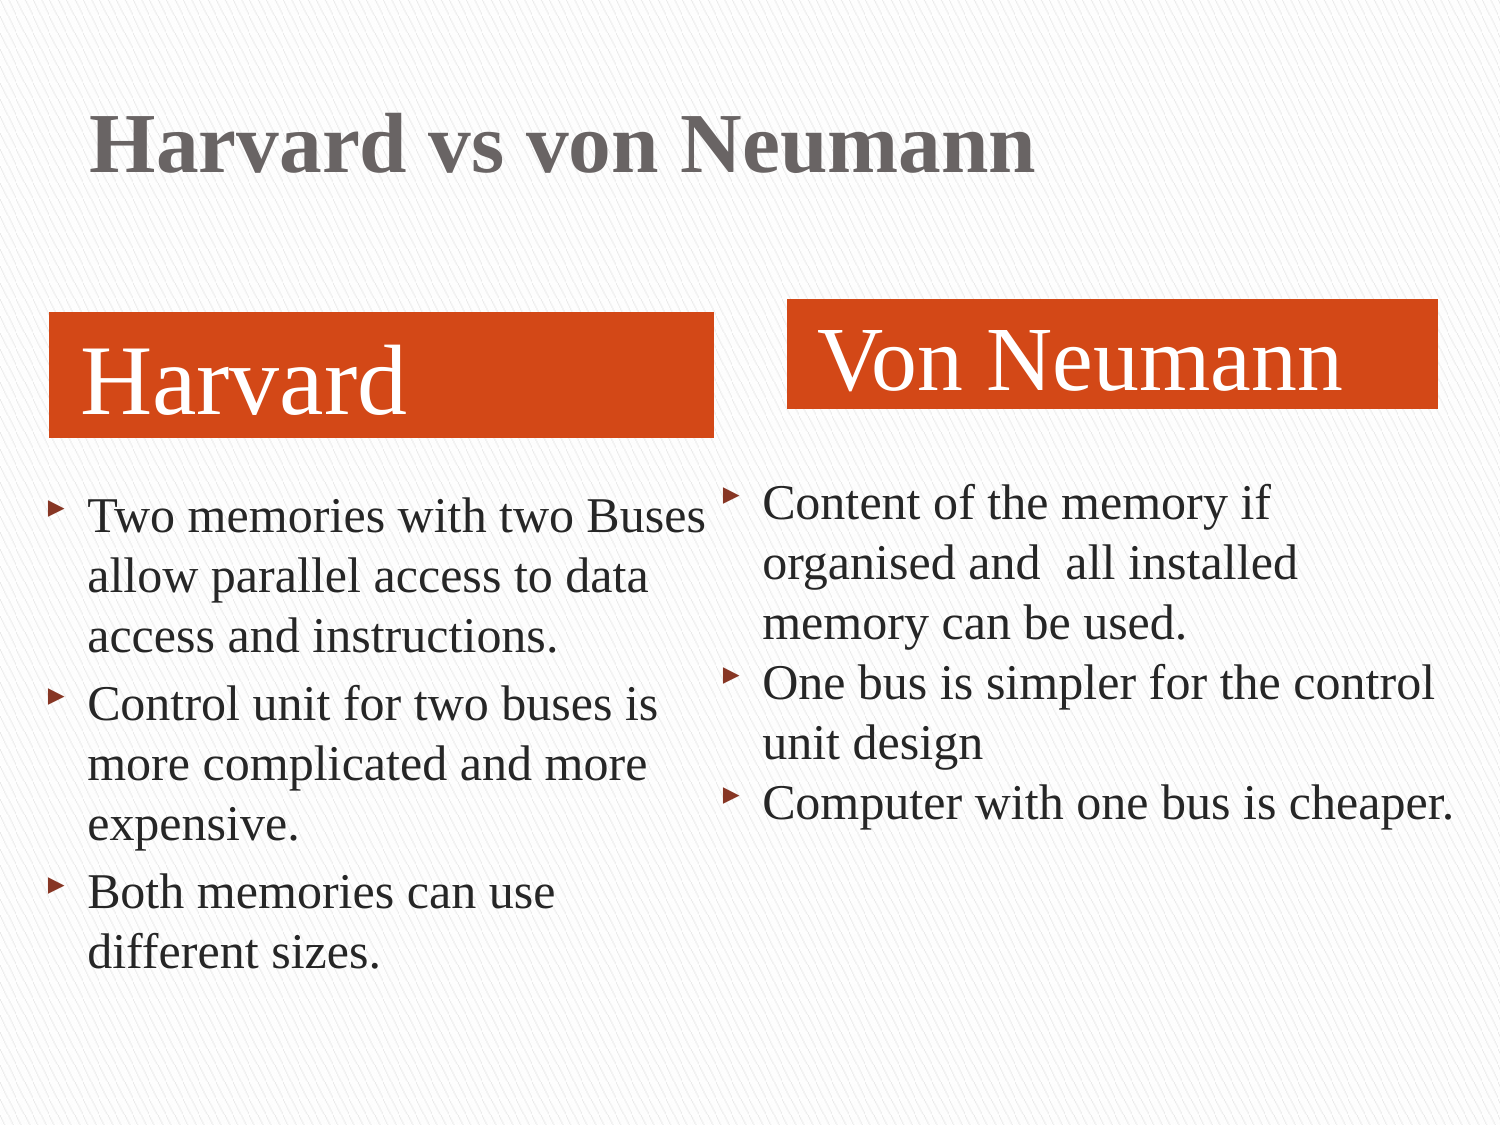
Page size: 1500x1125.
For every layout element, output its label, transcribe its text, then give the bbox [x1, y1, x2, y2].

list Content of the memory if organised and all installed memory can be used. One bus is simpler for the control unit design Computer with one bus is cheaper. [687, 462, 1475, 1088]
list Von Neumann [787, 299, 1438, 409]
list Two memories with two Buses allow parallel access to data access and instructions. Control unit for two buses is more complicated and more expensive. Both memories can use different sizes. [12, 474, 687, 1088]
title Harvard vs von Neumann [75, 44, 1425, 233]
list Harvard [49, 312, 714, 438]
